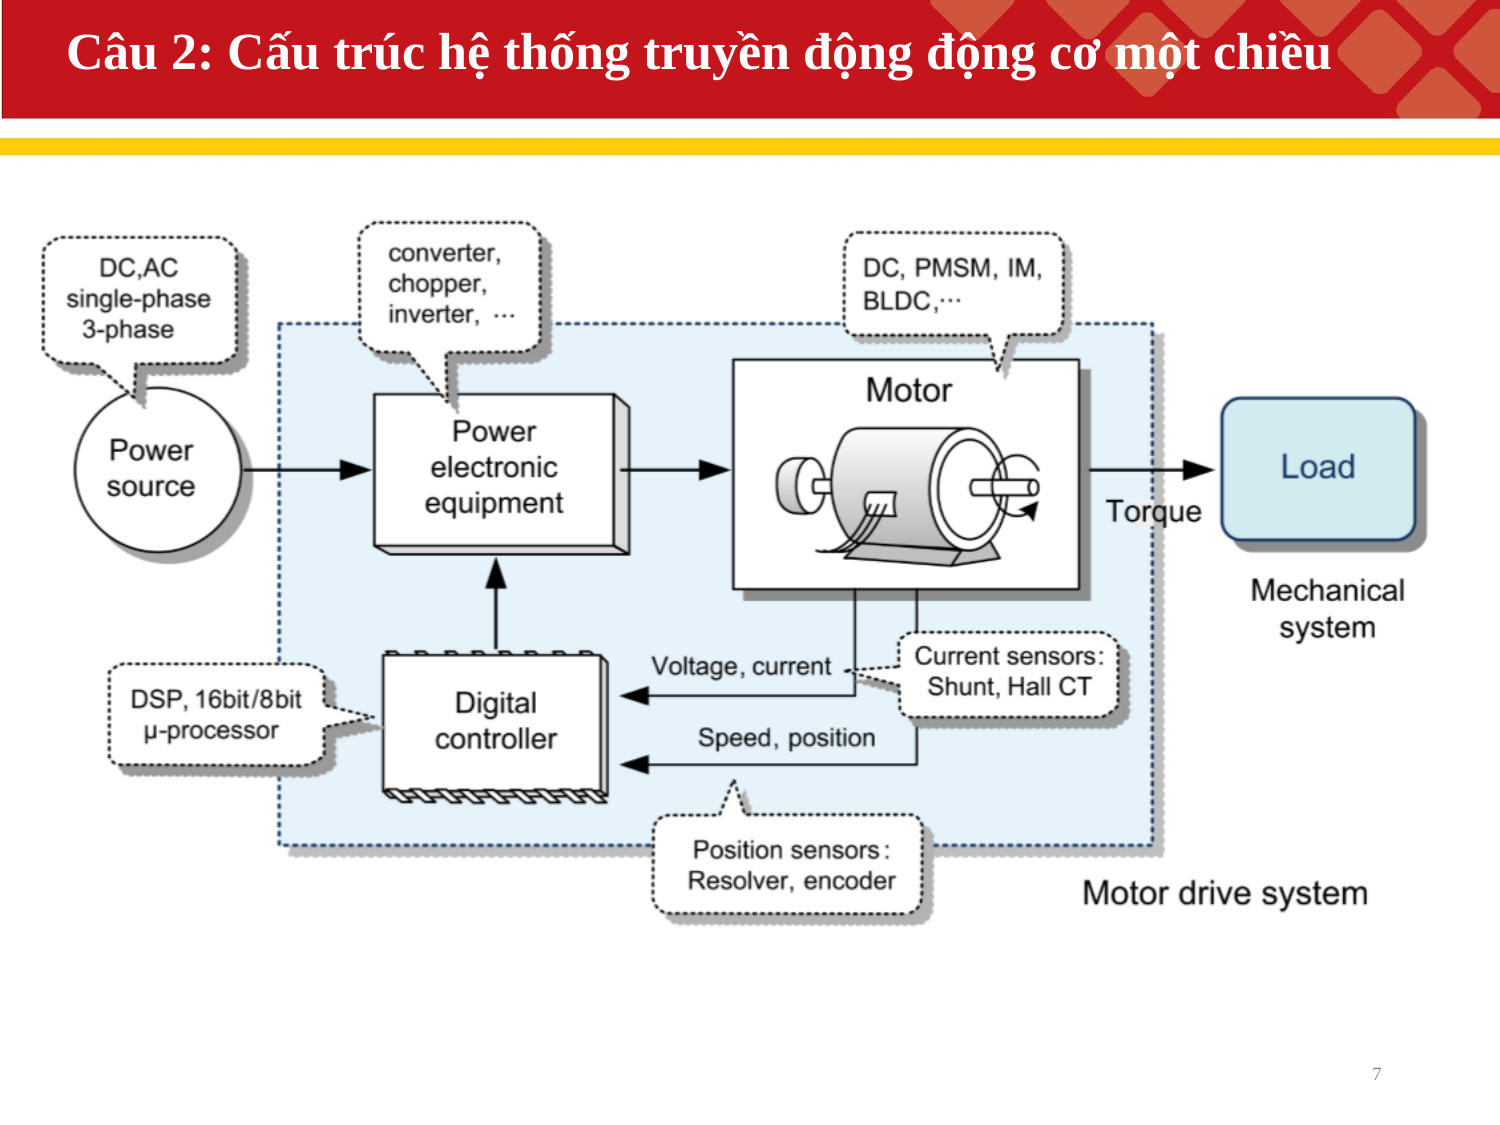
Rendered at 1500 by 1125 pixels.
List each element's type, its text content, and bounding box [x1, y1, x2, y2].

title Câu 2: Cấu trúc hệ thống truyền động động cơ một chiều [51, 22, 1368, 83]
picture [0, 0, 1500, 1125]
slide_number 7 [1059, 1042, 1397, 1103]
